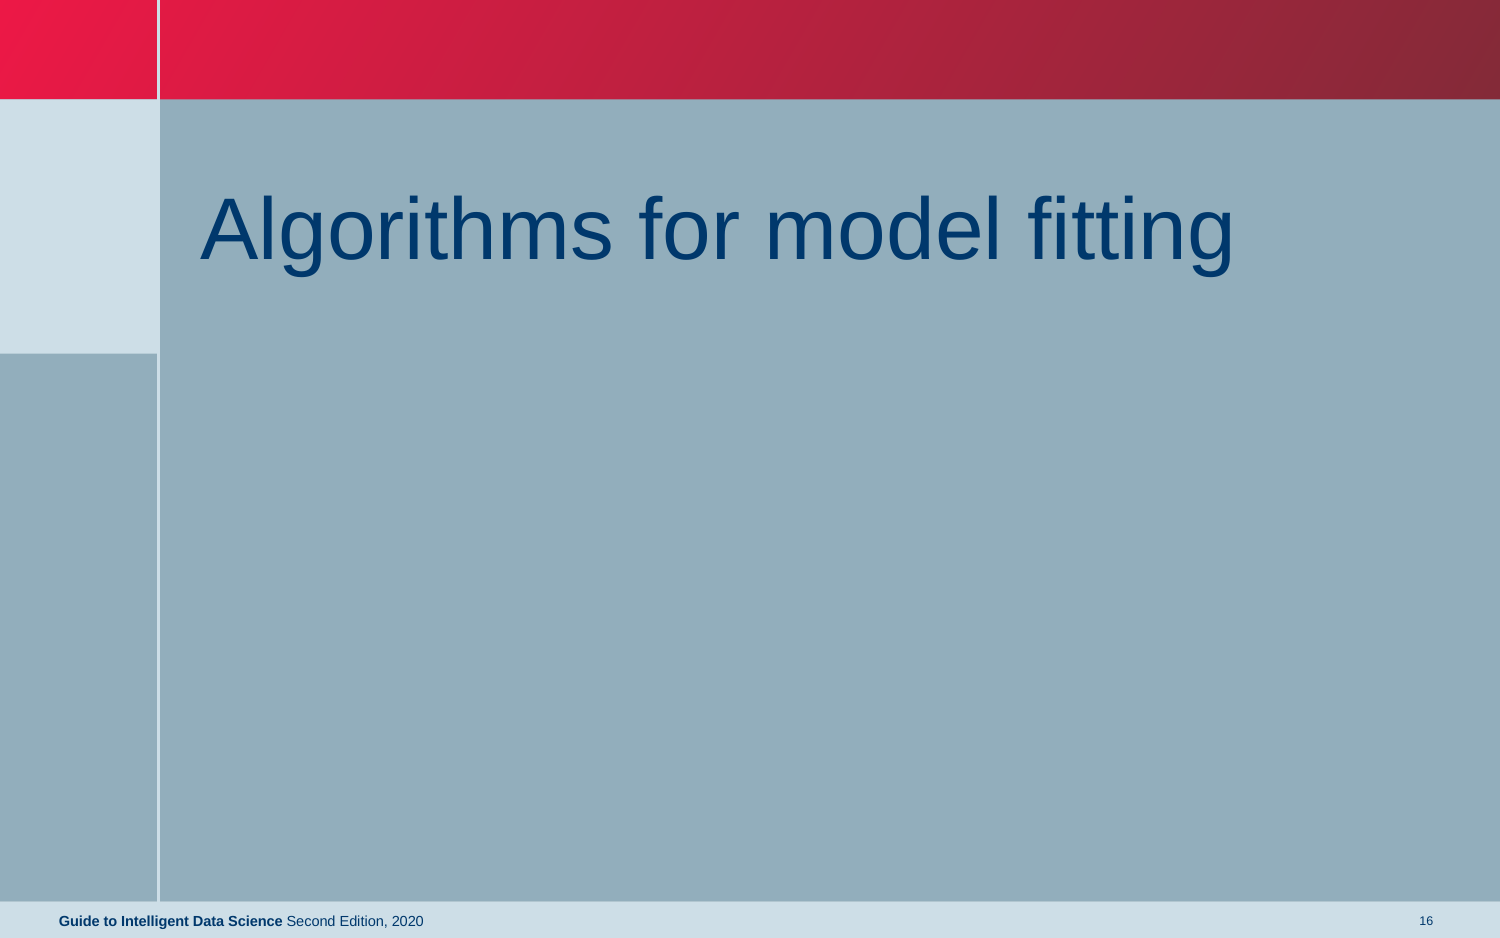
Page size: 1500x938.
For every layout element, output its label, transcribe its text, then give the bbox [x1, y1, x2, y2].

slide_number 16 [1411, 900, 1442, 938]
footer Guide to Intelligent Data Science Second Edition, 2020 [58, 900, 717, 938]
title Algorithms for model fitting [200, 172, 1314, 278]
